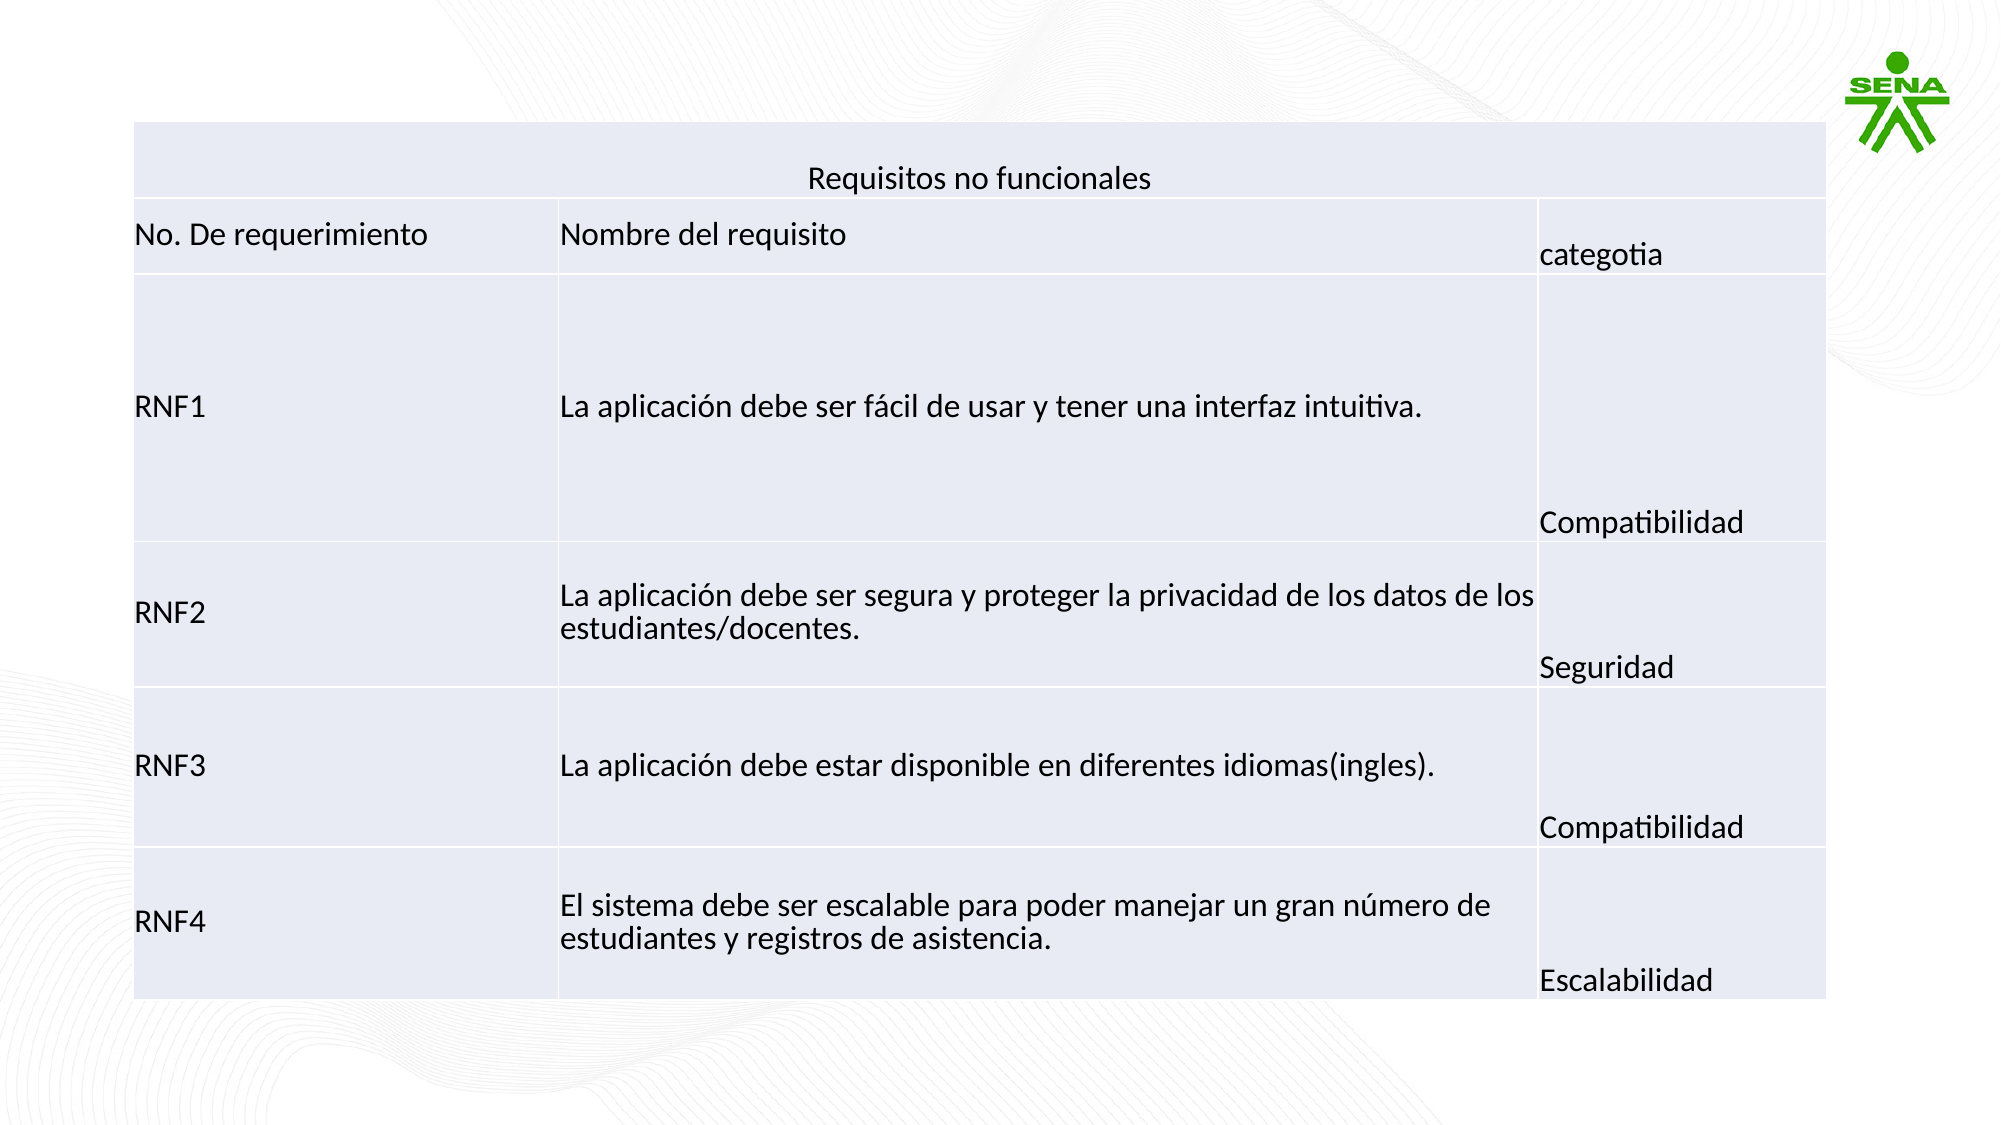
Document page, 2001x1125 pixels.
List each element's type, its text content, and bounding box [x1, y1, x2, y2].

table_header Requisitos no funcionales [134, 122, 1826, 197]
table_cell Seguridad [1539, 542, 1826, 686]
table_cell Compatibilidad [1539, 275, 1826, 541]
table_cell La aplicación debe ser fácil de usar y tener una interfaz intuitiva. [559, 275, 1537, 541]
table_cell No. De requerimiento [134, 199, 558, 273]
table_cell Nombre del requisito [559, 199, 1537, 273]
table_cell Escalabilidad [1539, 848, 1826, 999]
table_cell RNF1 [134, 275, 558, 541]
table_cell RNF2 [134, 542, 558, 686]
table_cell RNF3 [134, 688, 558, 846]
picture [0, 0, 2001, 1125]
table_cell Compatibilidad [1539, 688, 1826, 846]
table_cell RNF4 [134, 848, 558, 999]
table_cell categotia [1539, 199, 1826, 273]
table_cell La aplicación debe ser segura y proteger la privacidad de los datos de los estudiantes/docentes. [559, 542, 1537, 686]
table_cell La aplicación debe estar disponible en diferentes idiomas(ingles). [559, 688, 1537, 846]
table_cell El sistema debe ser escalable para poder manejar un gran número de estudiantes y registros de asistencia. [559, 848, 1537, 999]
